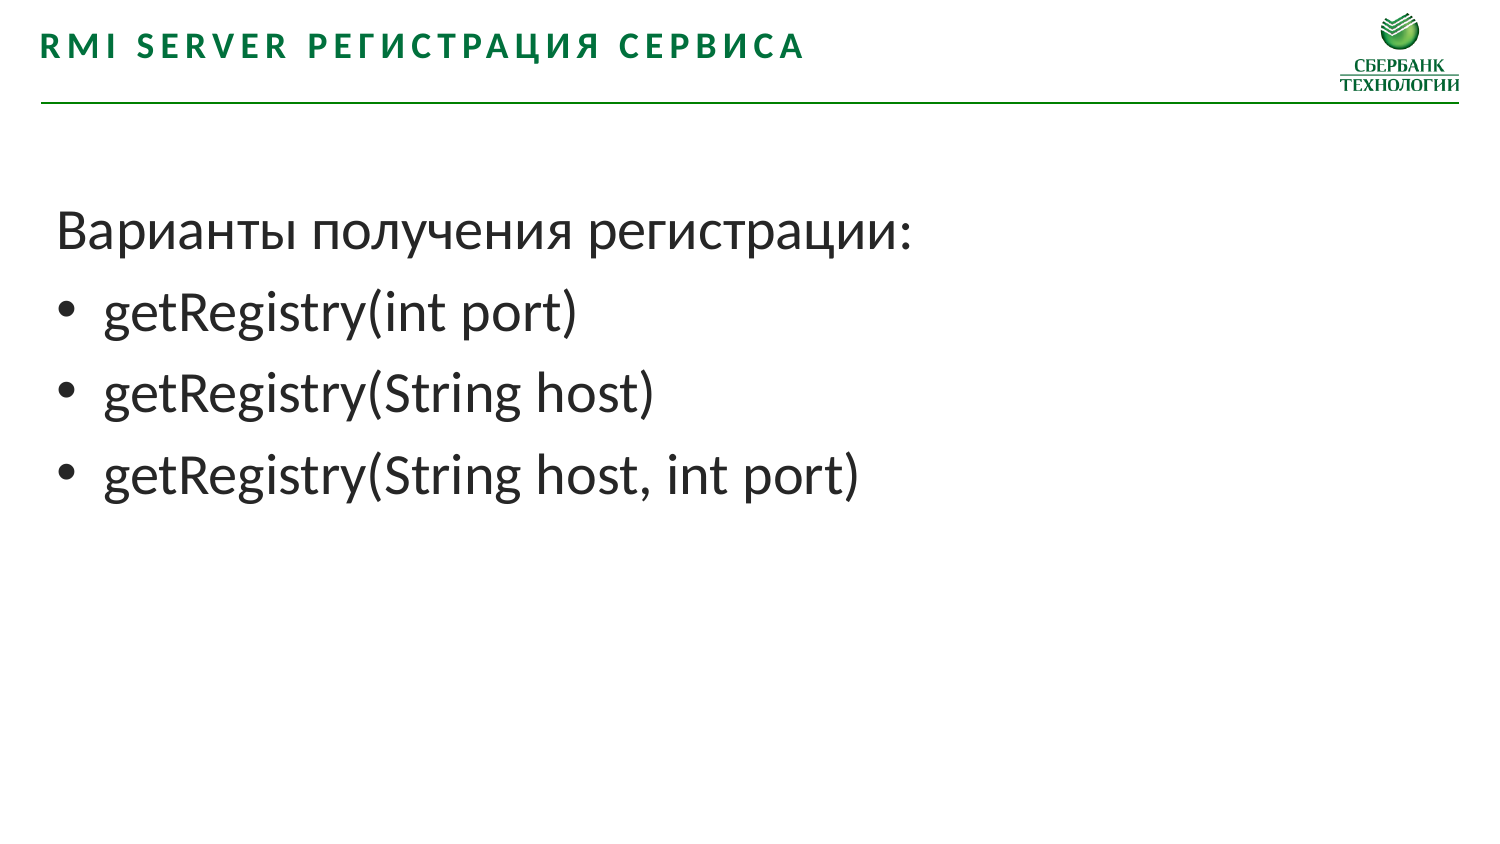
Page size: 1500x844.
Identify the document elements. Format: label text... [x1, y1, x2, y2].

picture [1340, 13, 1459, 91]
list Rmi server регистрация сервиса [39, 13, 1115, 121]
list Варианты получения регистрации: getRegistry(int port) getRegistry(String host) getRegistry(String host, int port) [41, 184, 1459, 775]
